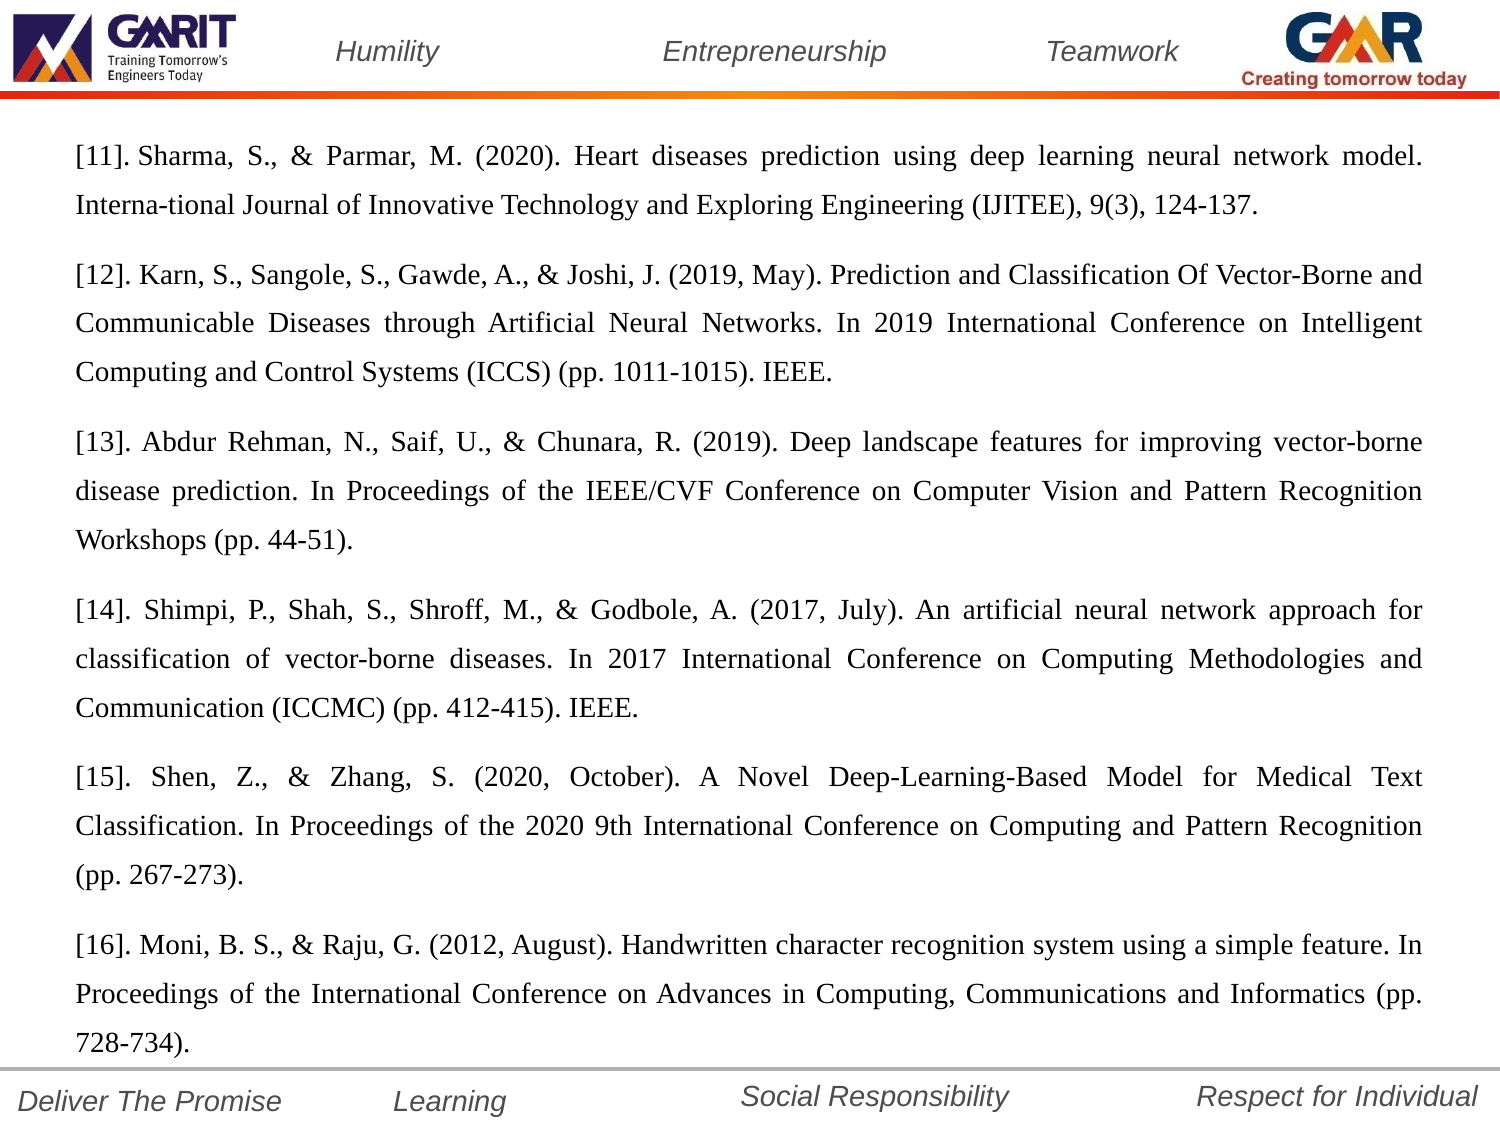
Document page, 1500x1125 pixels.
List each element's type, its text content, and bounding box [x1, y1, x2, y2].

picture [7, 7, 240, 87]
picture [1241, 12, 1467, 89]
text_box [11]. Sharma, S., & Parmar, M. (2020). Heart diseases prediction using deep learning neural network model. Interna-tional Journal of Innovative Technology and Exploring Engineering (IJITEE), 9(3), 124-137. [12]. Karn, S., Sangole, S., Gawde, A., & Joshi, J. (2019, May). Prediction and Classification Of Vector-Borne and Communicable Diseases through Artificial Neural Networks. In 2019 International Conference on Intelligent Computing and Control Systems (ICCS) (pp. 1011-1015). IEEE. [13]. Abdur Rehman, N., Saif, U., & Chunara, R. (2019). Deep landscape features for improving vector-borne disease prediction. In Proceedings of the IEEE/CVF Conference on Computer Vision and Pattern Recognition Workshops (pp. 44-51). [14]. Shimpi, P., Shah, S., Shroff, M., & Godbole, A. (2017, July). An artificial neural network approach for classification of vector-borne diseases. In 2017 International Conference on Computing Methodologies and Communication (ICCMC) (pp. 412-415). IEEE. [15]. Shen, Z., & Zhang, S. (2020, October). A Novel Deep-Learning-Based Model for Medical Text Classification. In Proceedings of the 2020 9th International Conference on Computing and Pattern Recognition (pp. 267-273). [16]. Moni, B. S., & Raju, G. (2012, August). Handwritten character recognition system using a simple feature. In Proceedings of the International Conference on Advances in Computing, Communications and Informatics (pp. 728-734). [60, 114, 1440, 1041]
